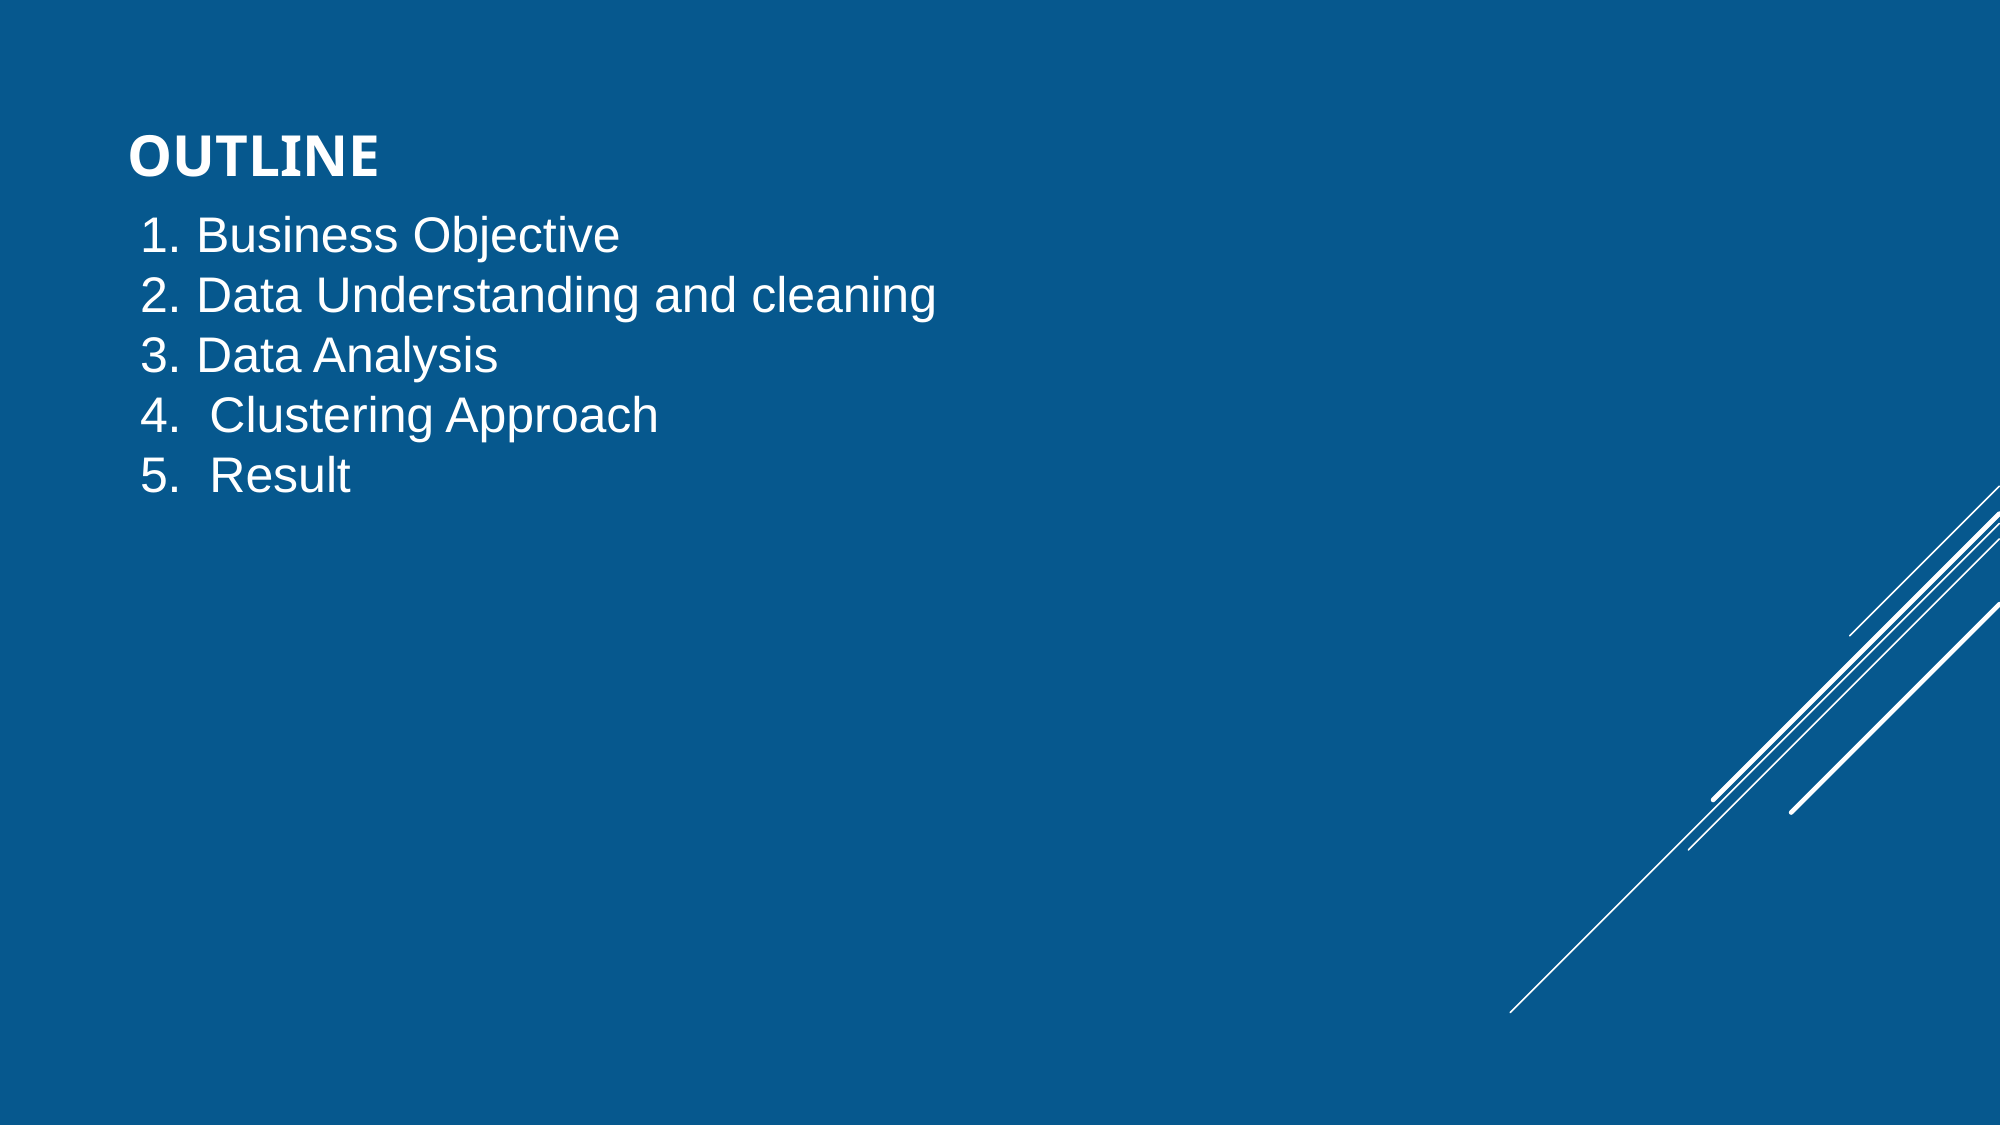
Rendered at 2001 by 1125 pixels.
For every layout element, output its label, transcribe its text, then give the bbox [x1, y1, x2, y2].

text_box Business Objective Data Understanding and cleaning Data Analysis 4. Clustering Approach 5. Result [125, 195, 1534, 511]
title Outline [112, 112, 1763, 196]
